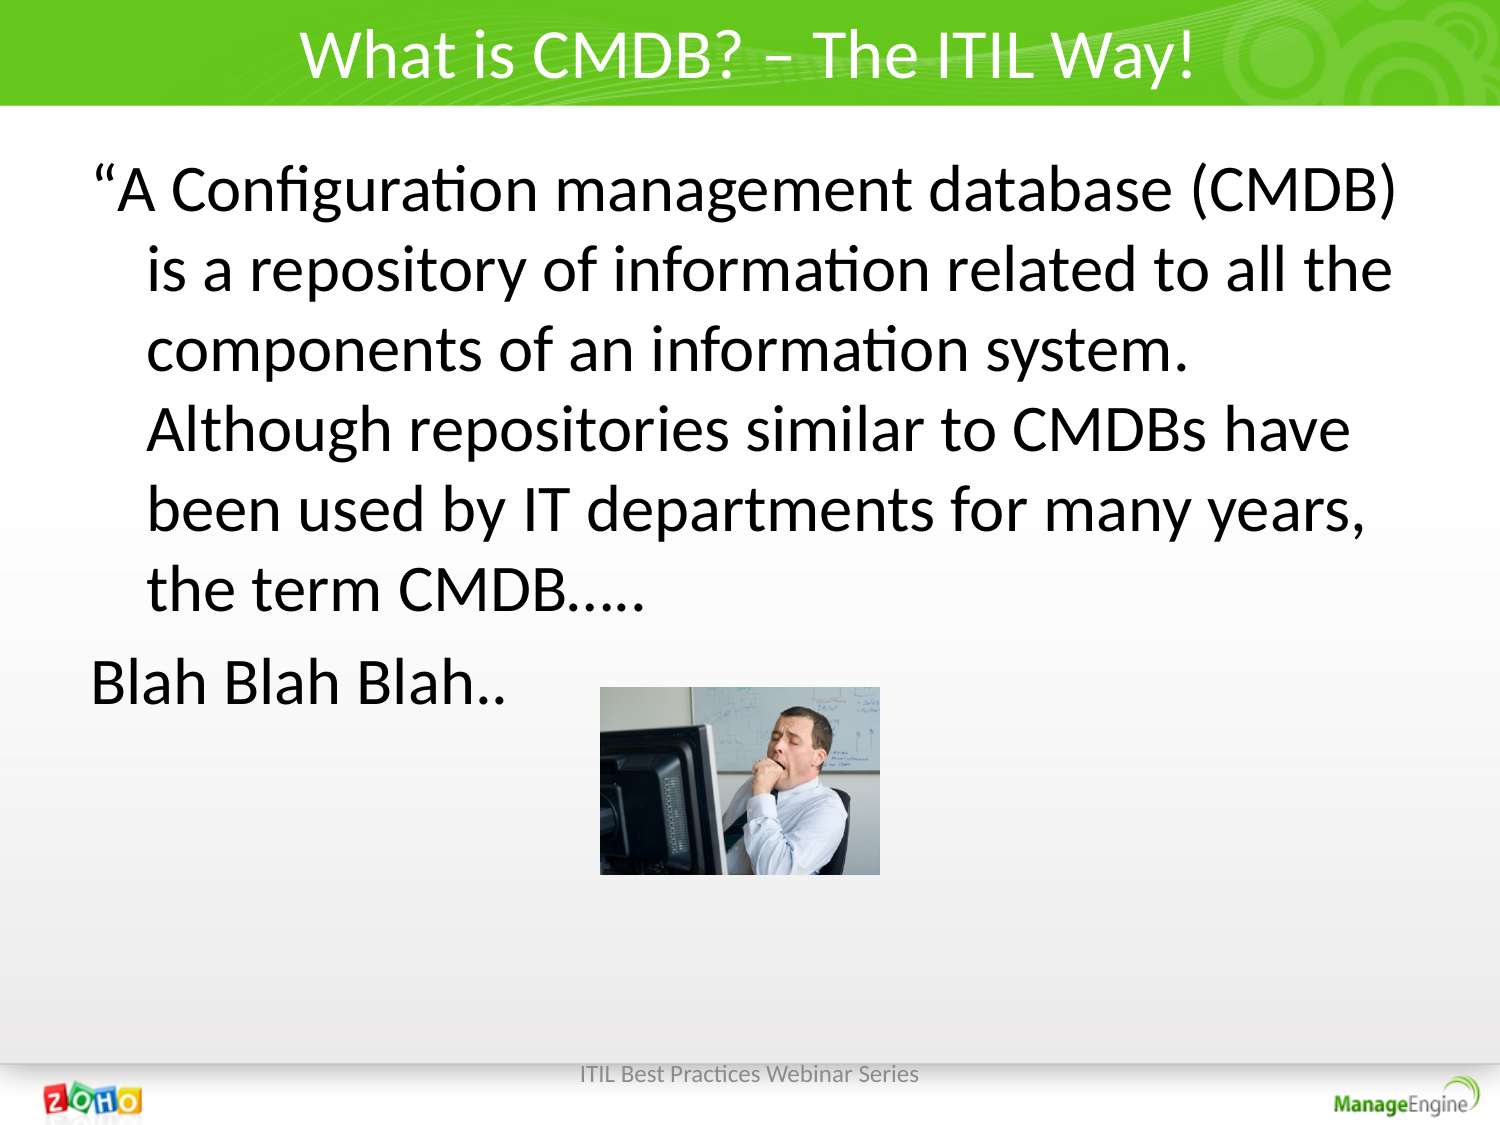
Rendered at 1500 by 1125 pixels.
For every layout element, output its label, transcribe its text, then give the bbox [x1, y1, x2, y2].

footer ITIL Best Practices Webinar Series [512, 1042, 988, 1103]
picture [0, 0, 1500, 1125]
title What is CMDB? – The ITIL Way! [75, 0, 1425, 100]
list “A Configuration management database (CMDB) is a repository of information related to all the components of an information system. Although repositories similar to CMDBs have been used by IT departments for many years, the term CMDB….. Blah Blah Blah.. [75, 137, 1425, 1025]
